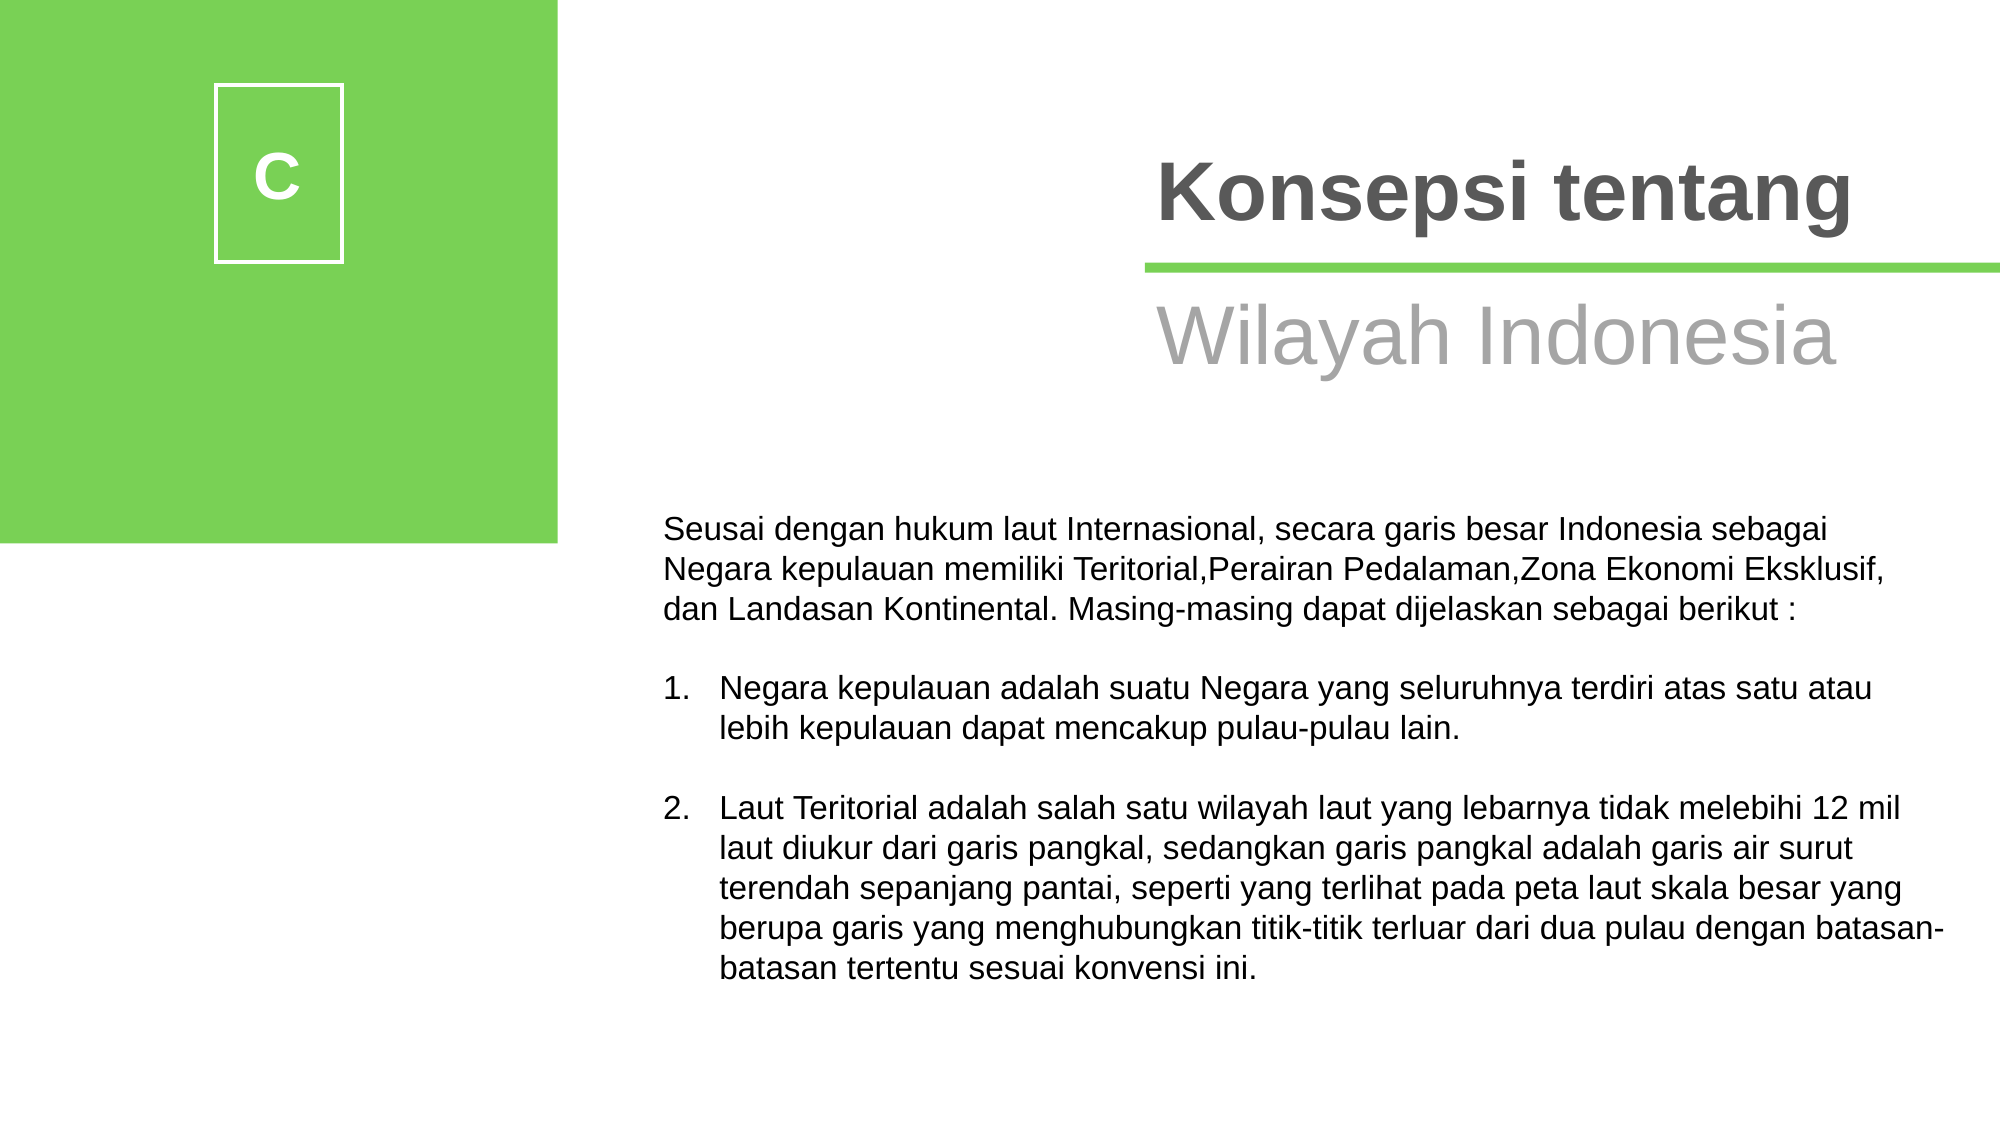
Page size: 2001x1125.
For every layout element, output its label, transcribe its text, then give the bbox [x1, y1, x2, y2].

text_box [1144, 262, 2000, 274]
text_box Konsepsi tentang [1141, 129, 1908, 245]
text_box Seusai dengan hukum laut Internasional, secara garis besar Indonesia sebagai Negara kepulauan memiliki Teritorial,Perairan Pedalaman,Zona Ekonomi Eksklusif, dan Landasan Kontinental. Masing-masing dapat dijelaskan sebagai berikut : Negara kepulauan adalah suatu Negara yang seluruhnya terdiri atas satu atau lebih kepulauan dapat mencakup pulau-pulau lain. Laut Teritorial adalah salah satu wilayah laut yang lebarnya tidak melebihi 12 mil laut diukur dari garis pangkal, sedangkan garis pangkal adalah garis air surut terendah sepanjang pantai, seperti yang terlihat pada peta laut skala besar yang berupa garis yang menghubungkan titik-titik terluar dari dua pulau dengan batasan-batasan tertentu sesuai konvensi ini. [648, 499, 1962, 1061]
text_box [215, 84, 343, 263]
text_box C [238, 125, 317, 221]
text_box Wilayah Indonesia [1141, 273, 1908, 389]
